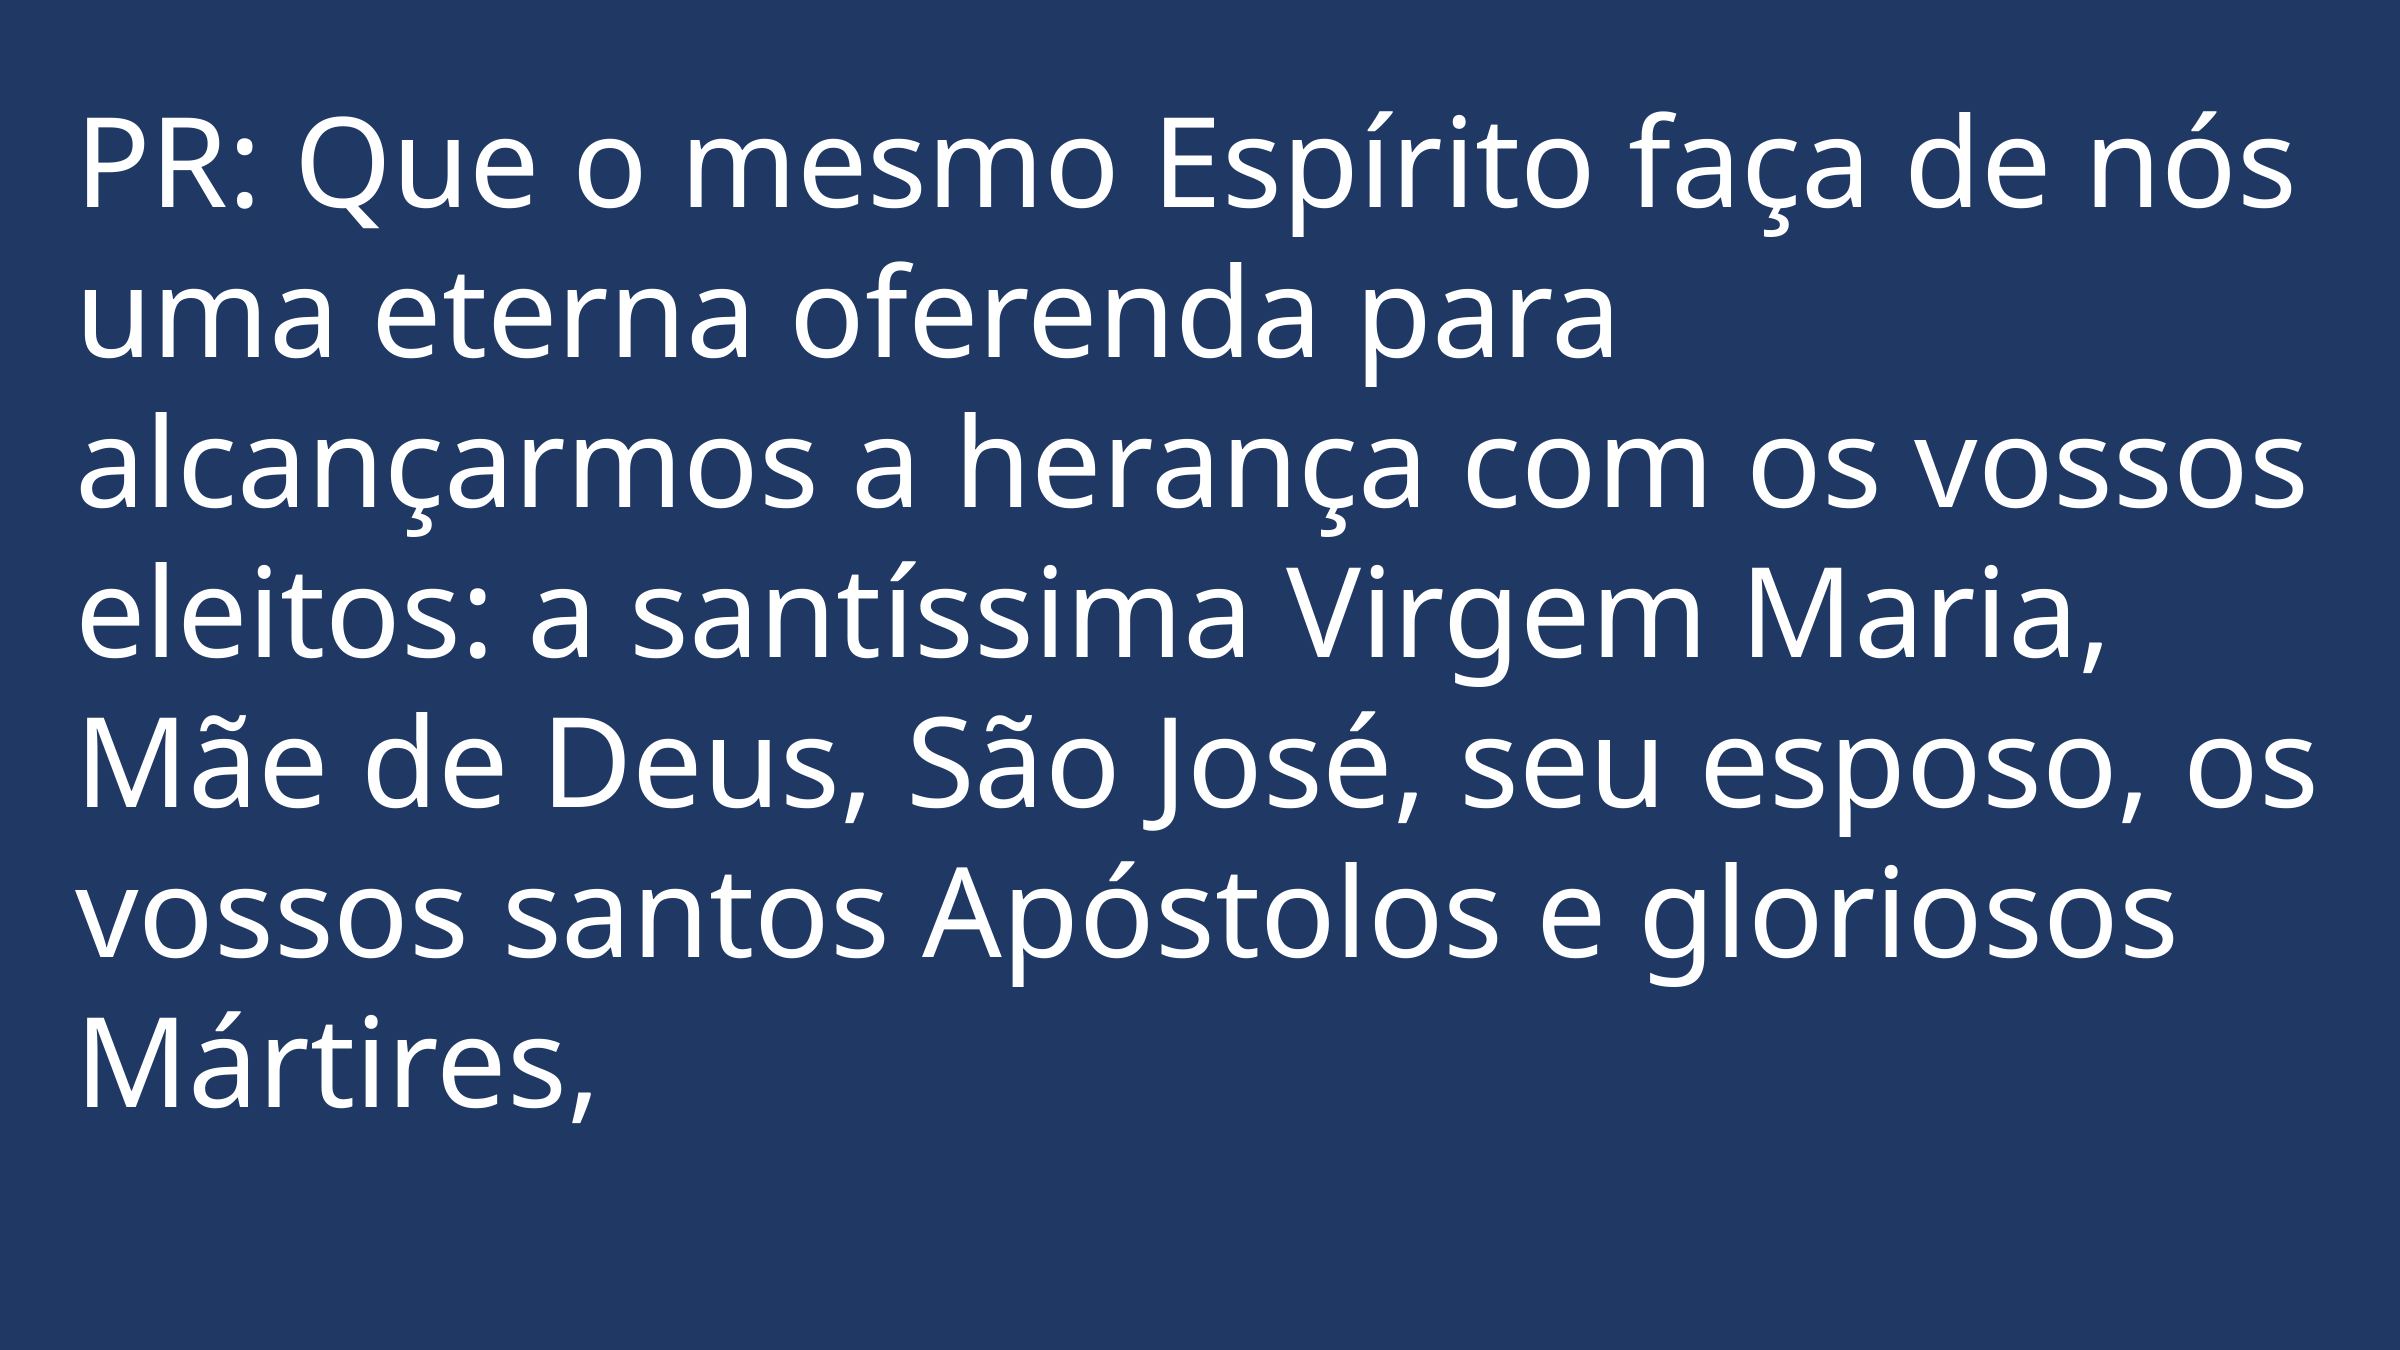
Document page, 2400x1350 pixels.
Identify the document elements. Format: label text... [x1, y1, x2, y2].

text_box PR: Que o mesmo Espírito faça de nós uma eterna oferenda para alcançarmos a herança com os vossos eleitos: a santíssima Virgem Maria, Mãe de Deus, São José, seu esposo, os vossos santos Apóstolos e gloriosos Mártires, [74, 74, 2325, 1140]
